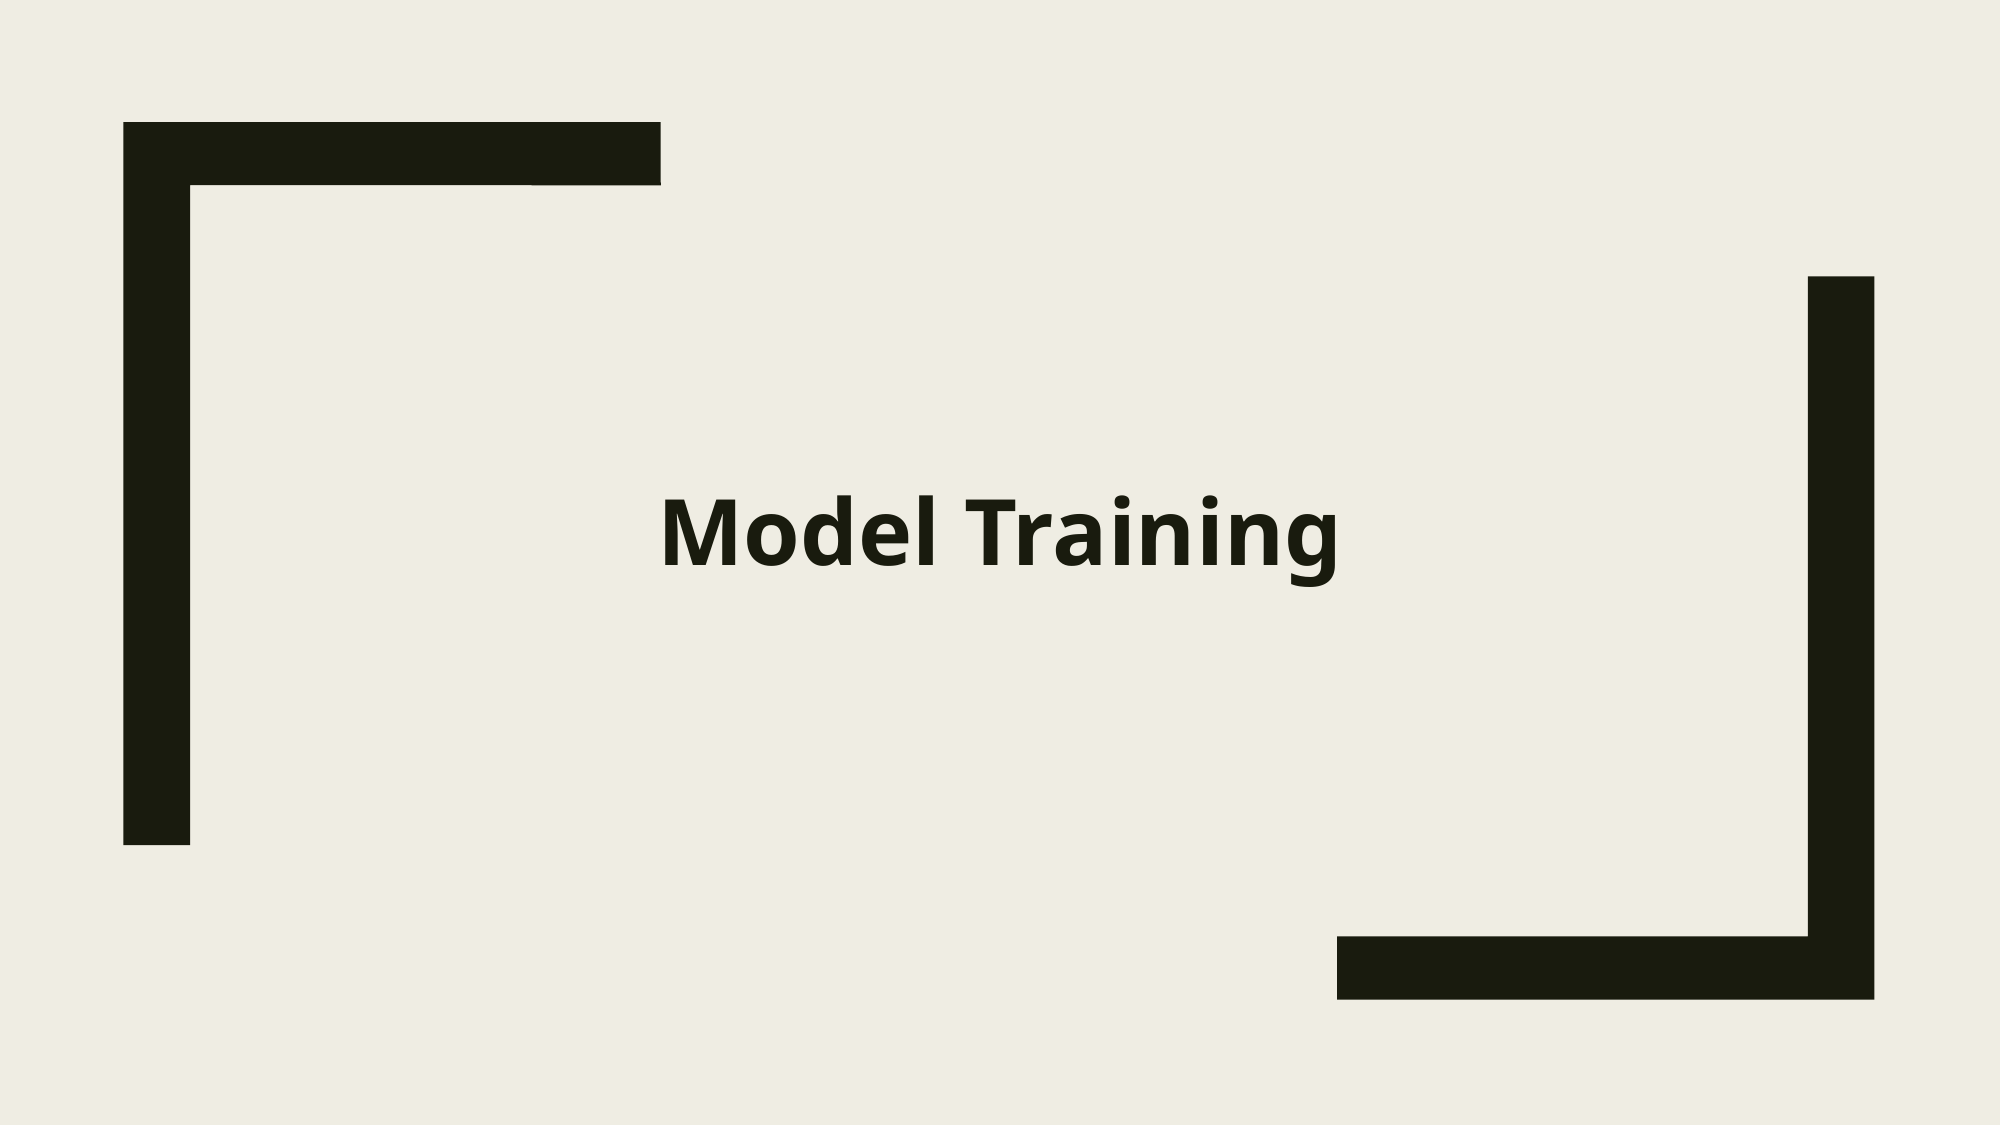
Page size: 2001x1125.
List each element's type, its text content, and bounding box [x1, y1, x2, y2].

title Model Training [314, 485, 1686, 593]
